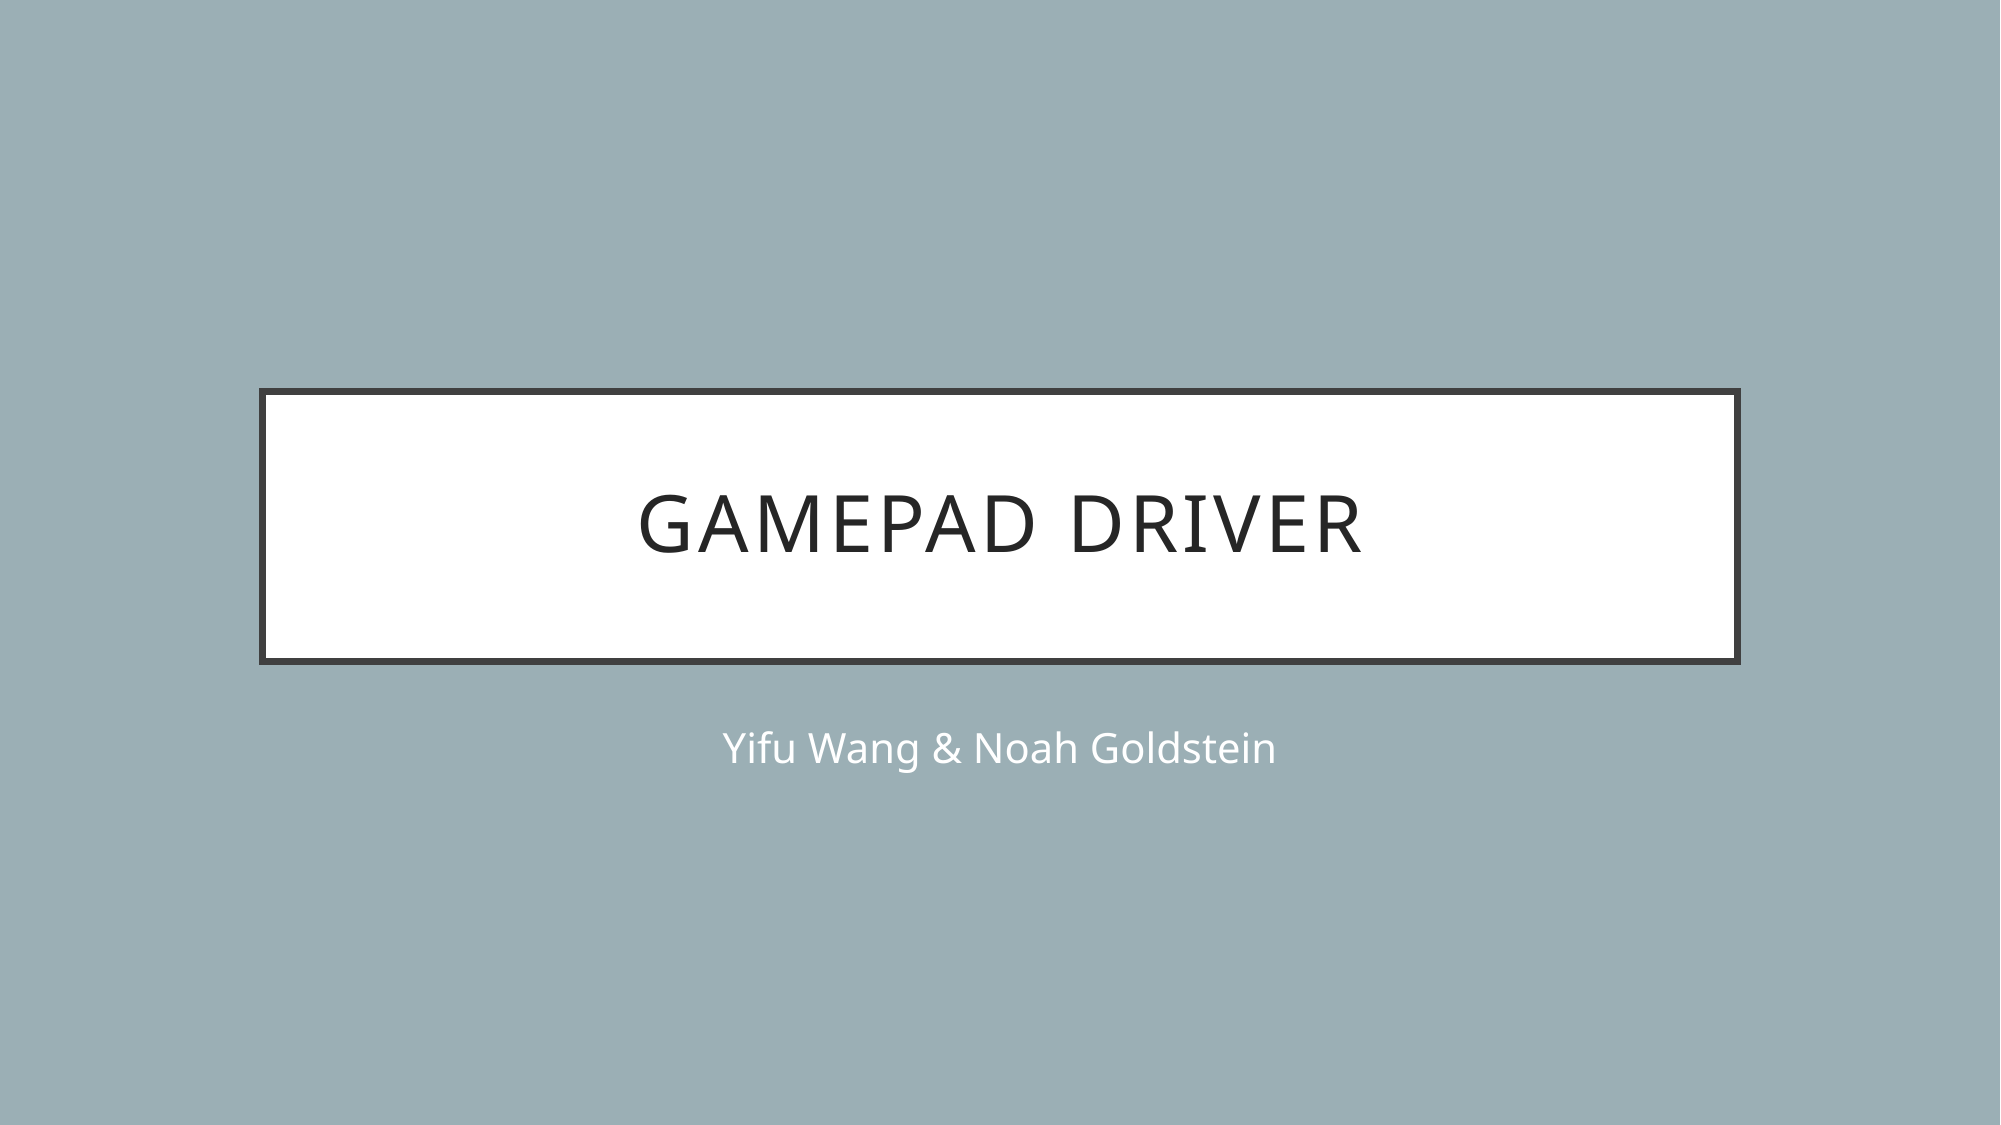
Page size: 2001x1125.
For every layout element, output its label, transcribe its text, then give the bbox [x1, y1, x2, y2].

title Gamepad driver [259, 388, 1741, 665]
subtitle Yifu Wang & Noah Goldstein [442, 713, 1558, 918]
